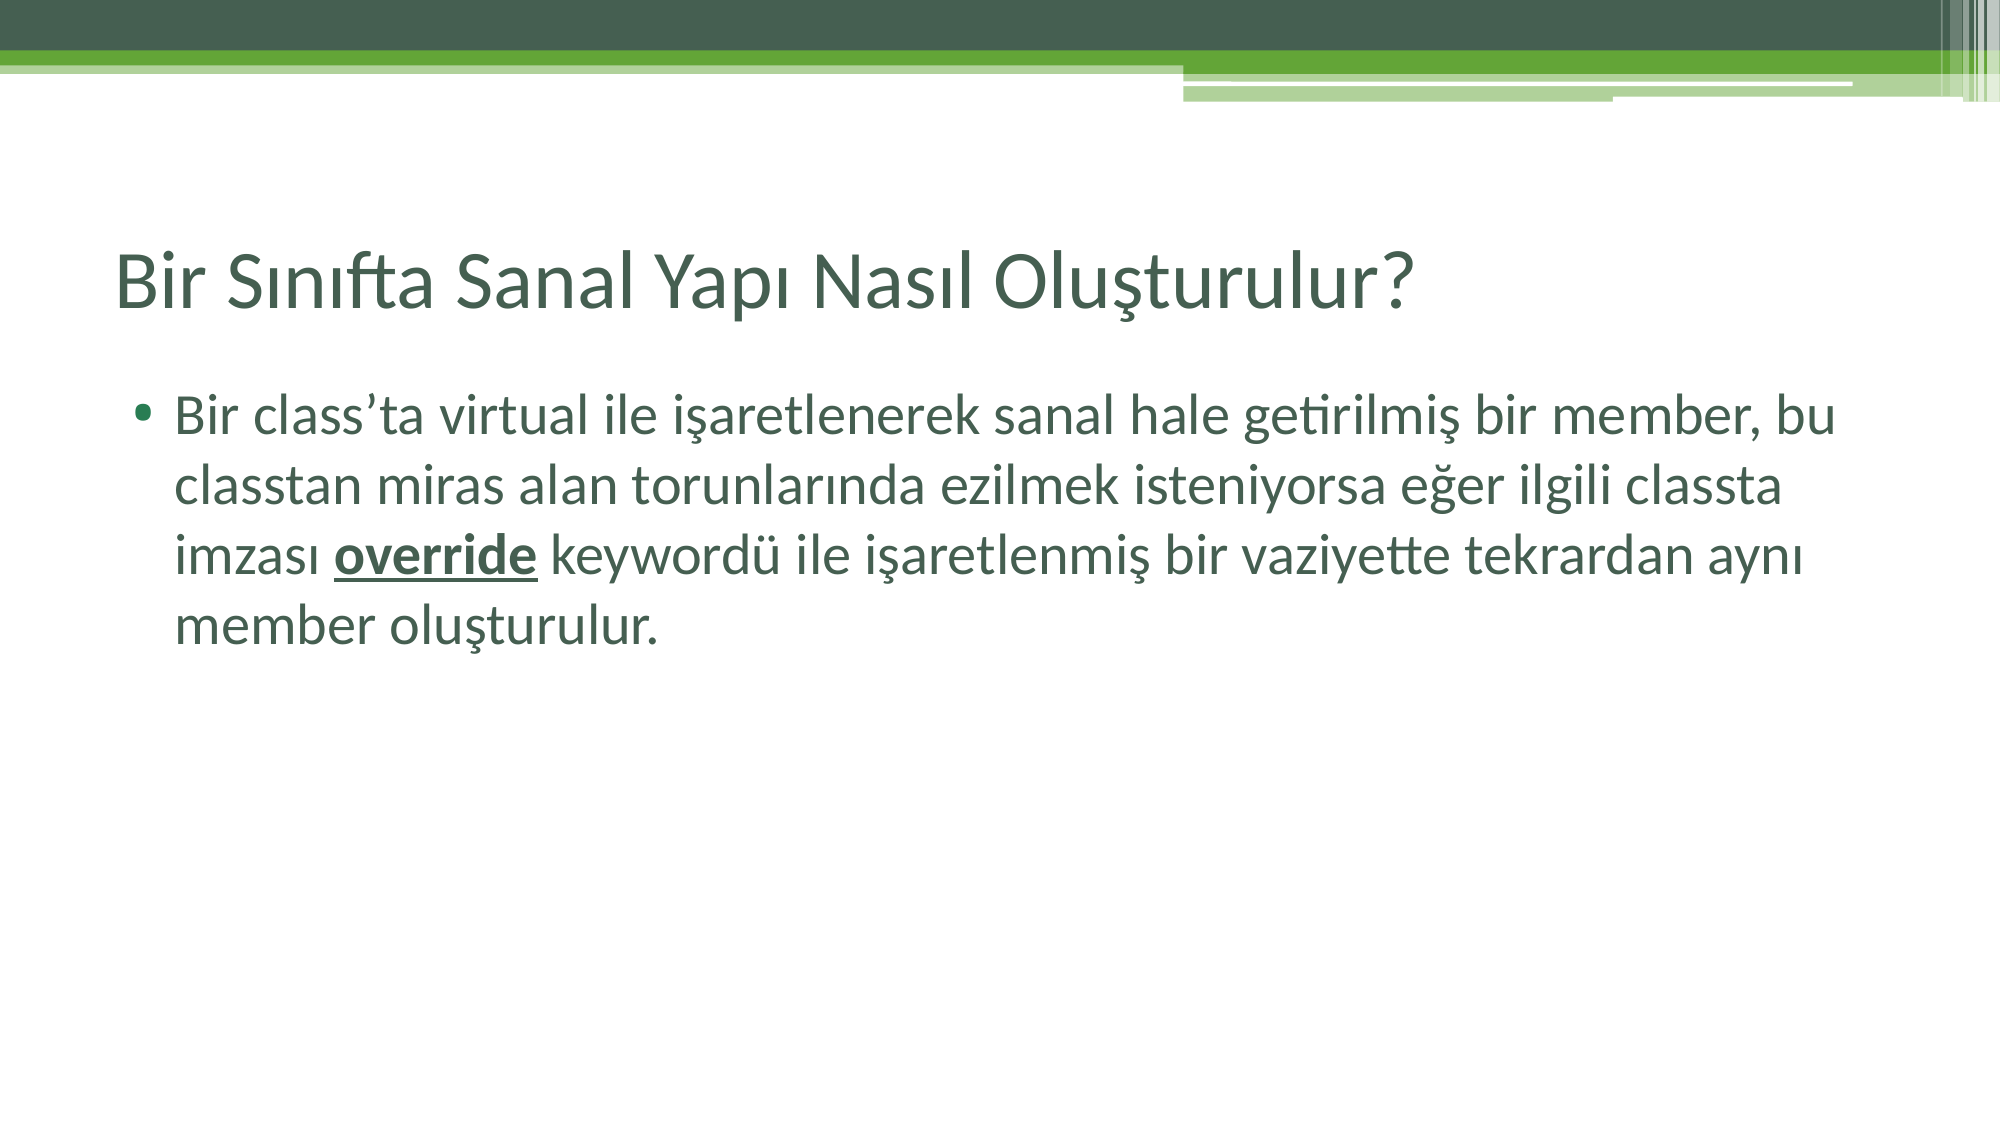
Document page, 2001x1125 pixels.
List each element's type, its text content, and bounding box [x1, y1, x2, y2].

title Bir Sınıfta Sanal Yapı Nasıl Oluşturulur? [99, 187, 1900, 363]
list Bir class’ta virtual ile işaretlenerek sanal hale getirilmiş bir member, bu classtan miras alan torunlarında ezilmek isteniyorsa eğer ilgili classta imzası override keywordü ile işaretlenmiş bir vaziyette tekrardan aynı member oluşturulur. [99, 368, 1900, 1029]
